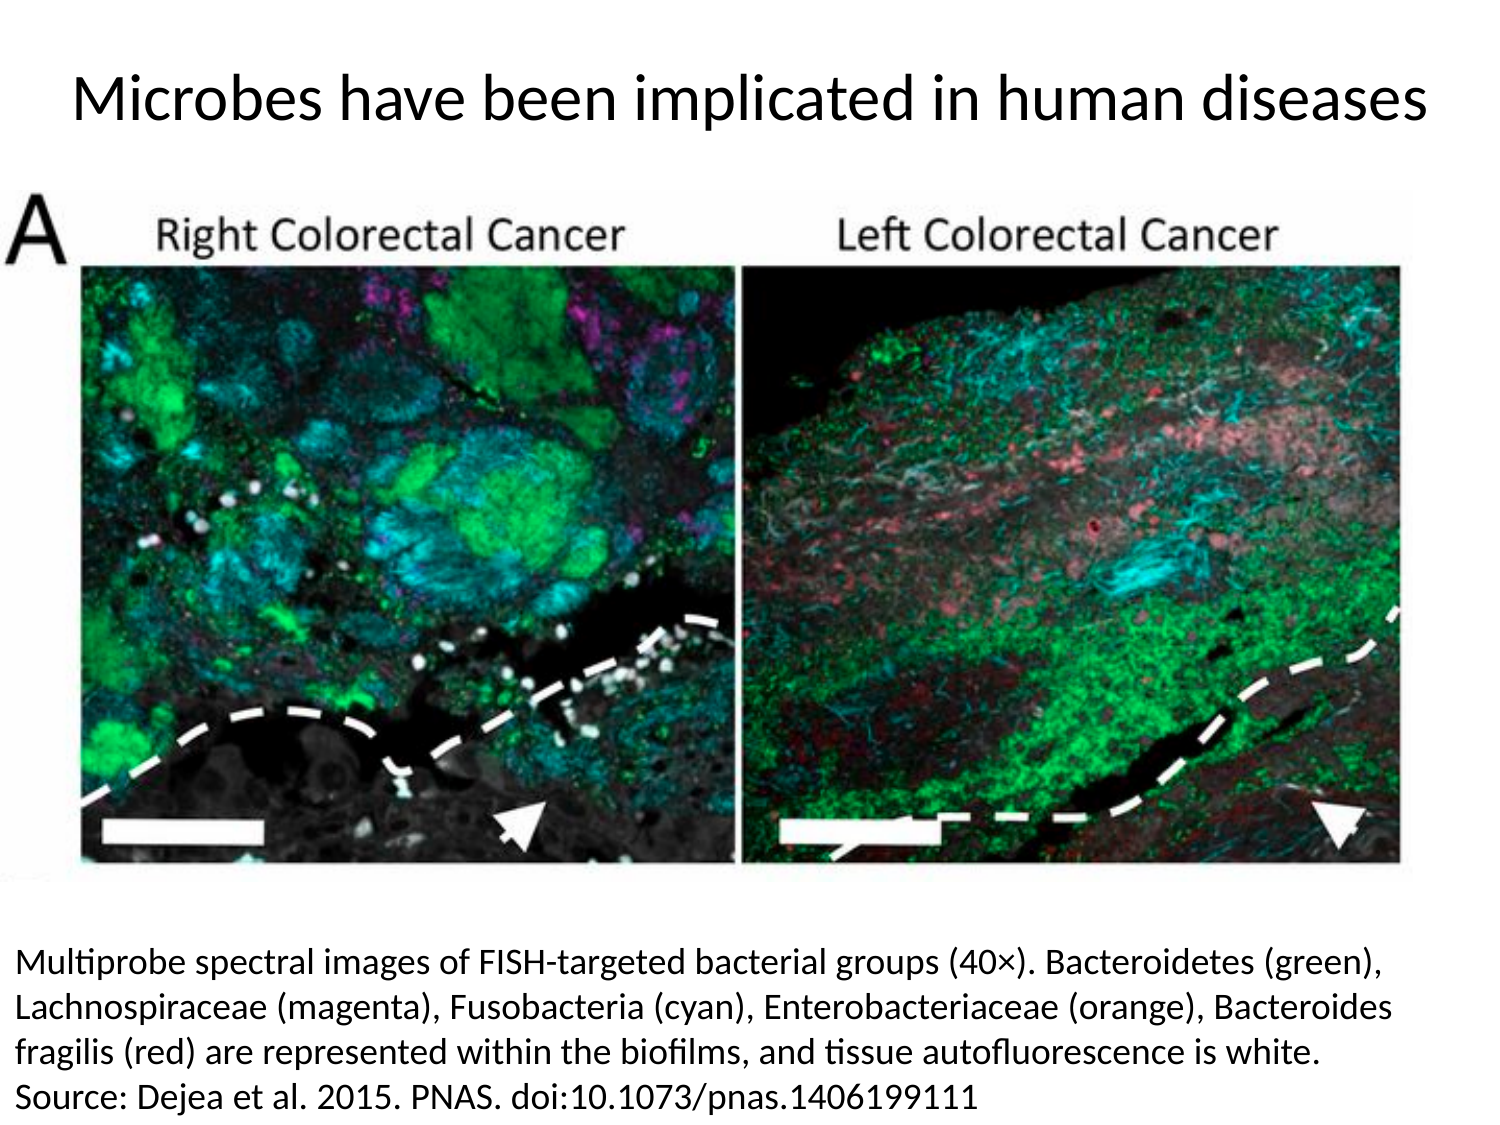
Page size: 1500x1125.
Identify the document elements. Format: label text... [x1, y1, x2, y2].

picture [0, 189, 1413, 882]
title Microbes have been implicated in human diseases [0, 0, 1500, 188]
text_box Multiprobe spectral images of FISH-targeted bacterial groups (40×). Bacteroidetes (green), Lachnospiraceae (magenta), Fusobacteria (cyan), Enterobacteriaceae (orange), Bacteroides fragilis (red) are represented within the biofilms, and tissue autofluorescence is white. Source: Dejea et al. 2015. PNAS. doi:10.1073/pnas.1406199111 [0, 929, 1500, 1125]
